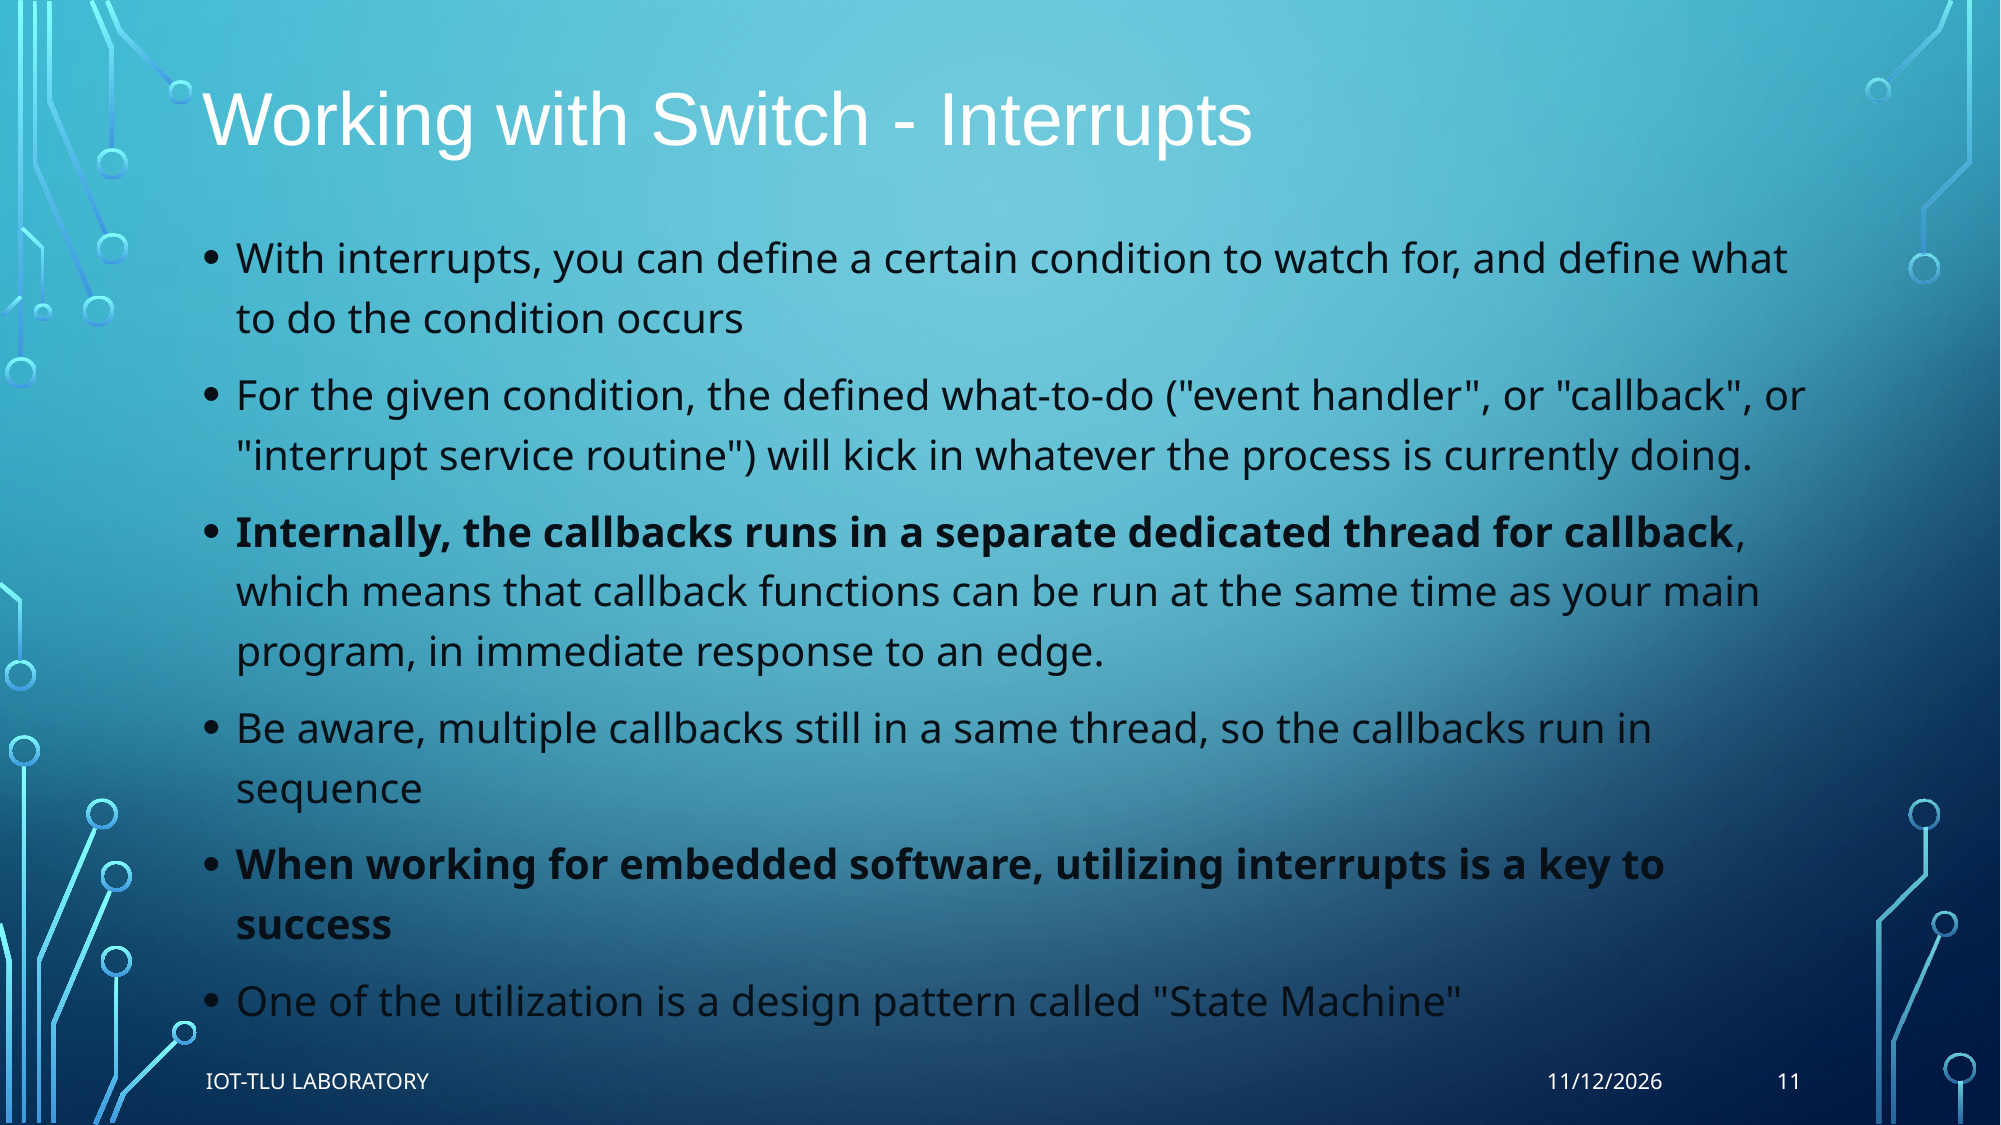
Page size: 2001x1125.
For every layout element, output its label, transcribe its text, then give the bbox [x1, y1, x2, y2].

footer IoT-TLU Laboratory [190, 1052, 1215, 1113]
title Working with Switch - Interrupts [187, 0, 1813, 214]
list With interrupts, you can define a certain condition to watch for, and define what to do the condition occurs For the given condition, the defined what-to-do ("event handler", or "callback", or "interrupt service routine") will kick in whatever the process is currently doing. Internally, the callbacks runs in a separate dedicated thread for callback, which means that callback functions can be run at the same time as your main program, in immediate response to an edge. Be aware, multiple callbacks still in a same thread, so the callbacks run in sequence When working for embedded software, utilizing interrupts is a key to success One of the utilization is a design pattern called "State Machine" [187, 214, 1849, 1048]
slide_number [1227, 1052, 1678, 1113]
slide_number 11 [1690, 1052, 1817, 1113]
